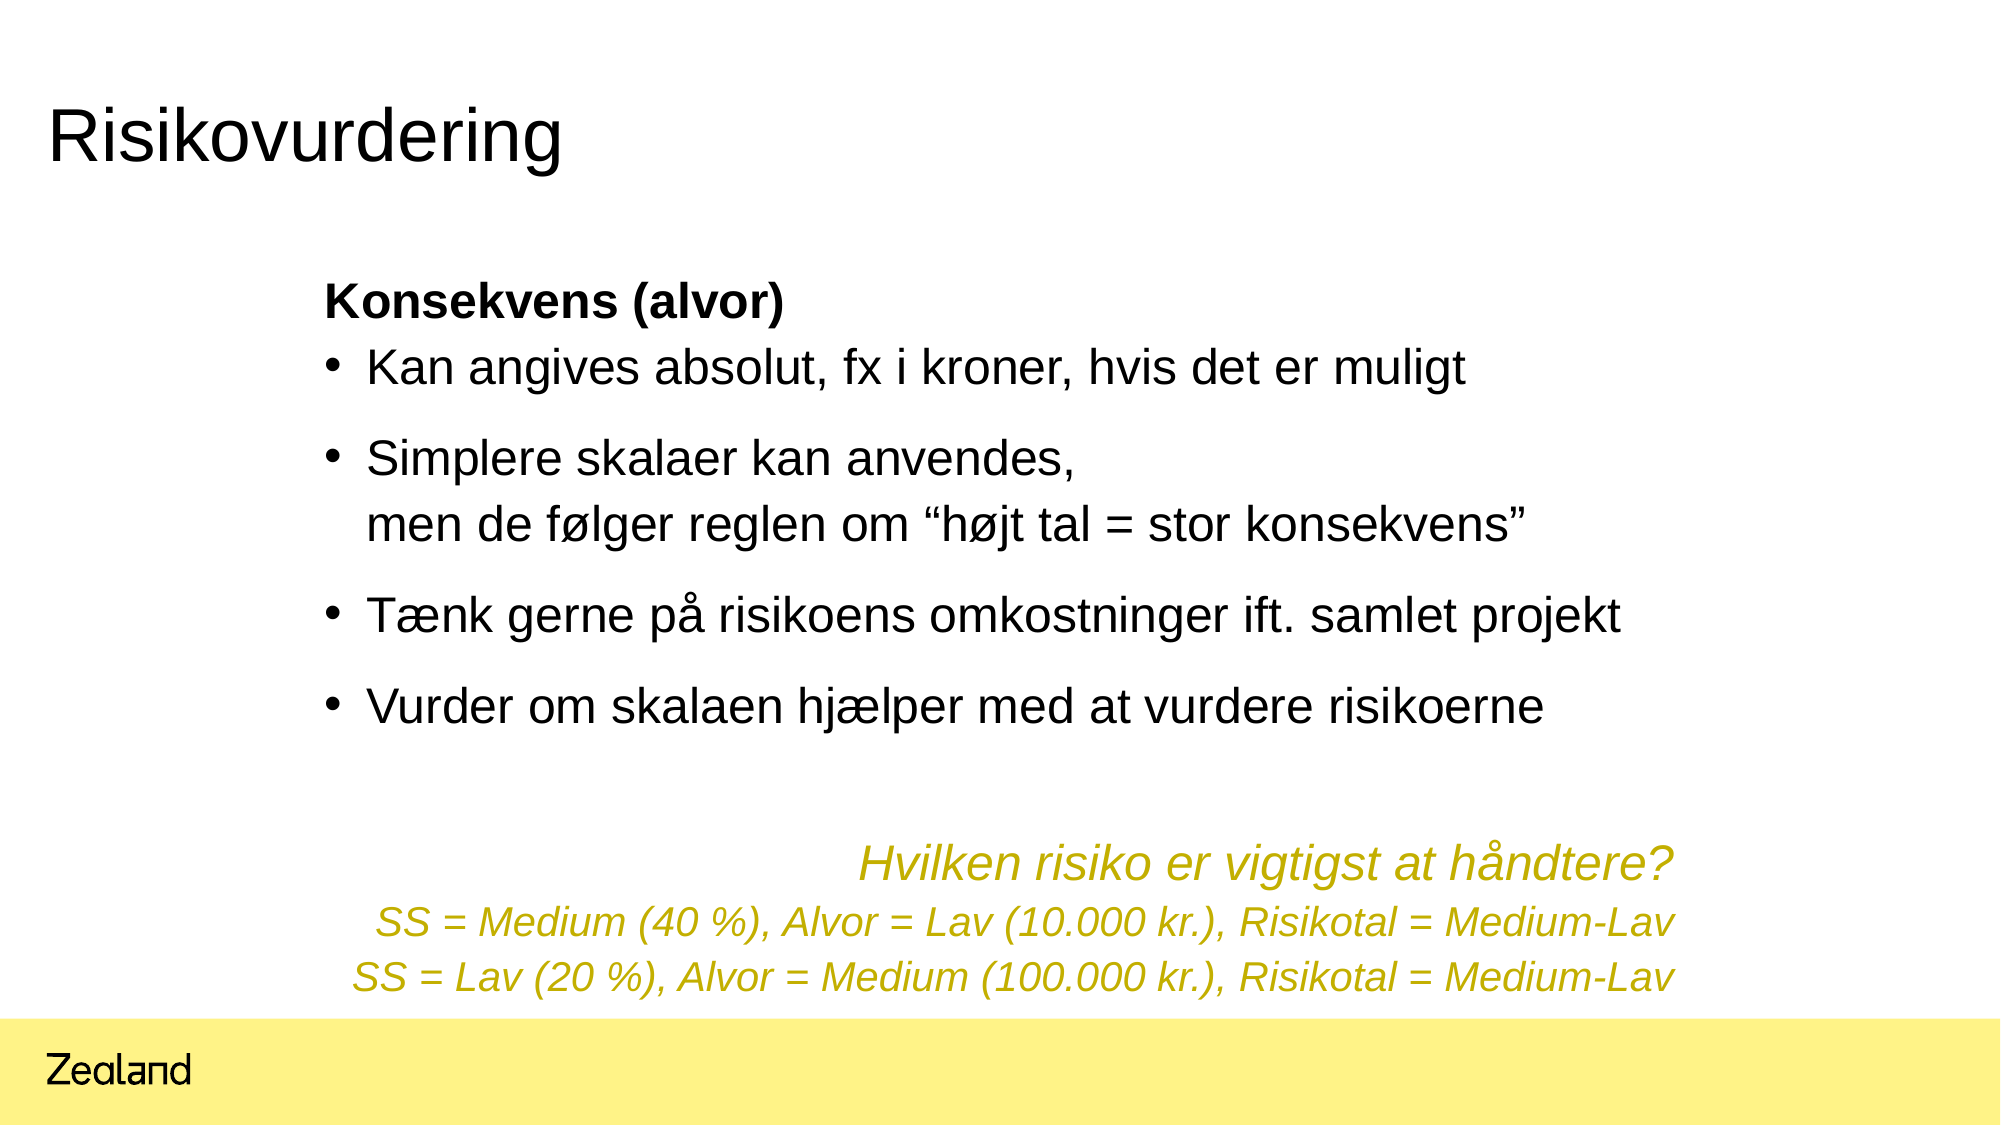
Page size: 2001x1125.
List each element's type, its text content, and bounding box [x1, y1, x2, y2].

list Konsekvens (alvor) Kan angives absolut, fx i kroner, hvis det er muligt Simplere skalaer kan anvendes, men de følger reglen om “højt tal = stor konsekvens” Tænk gerne på risikoens omkostninger ift. samlet projekt Vurder om skalaen hjælper med at vurdere risikoerne Hvilken risiko er vigtigst at håndtere? SS = Medium (40 %), Alvor = Lav (10.000 kr.), Risikotal = Medium-Lav SS = Lav (20 %), Alvor = Medium (100.000 kr.), Risikotal = Medium-Lav [324, 262, 1675, 1013]
title Risikovurdering [47, 96, 1953, 232]
